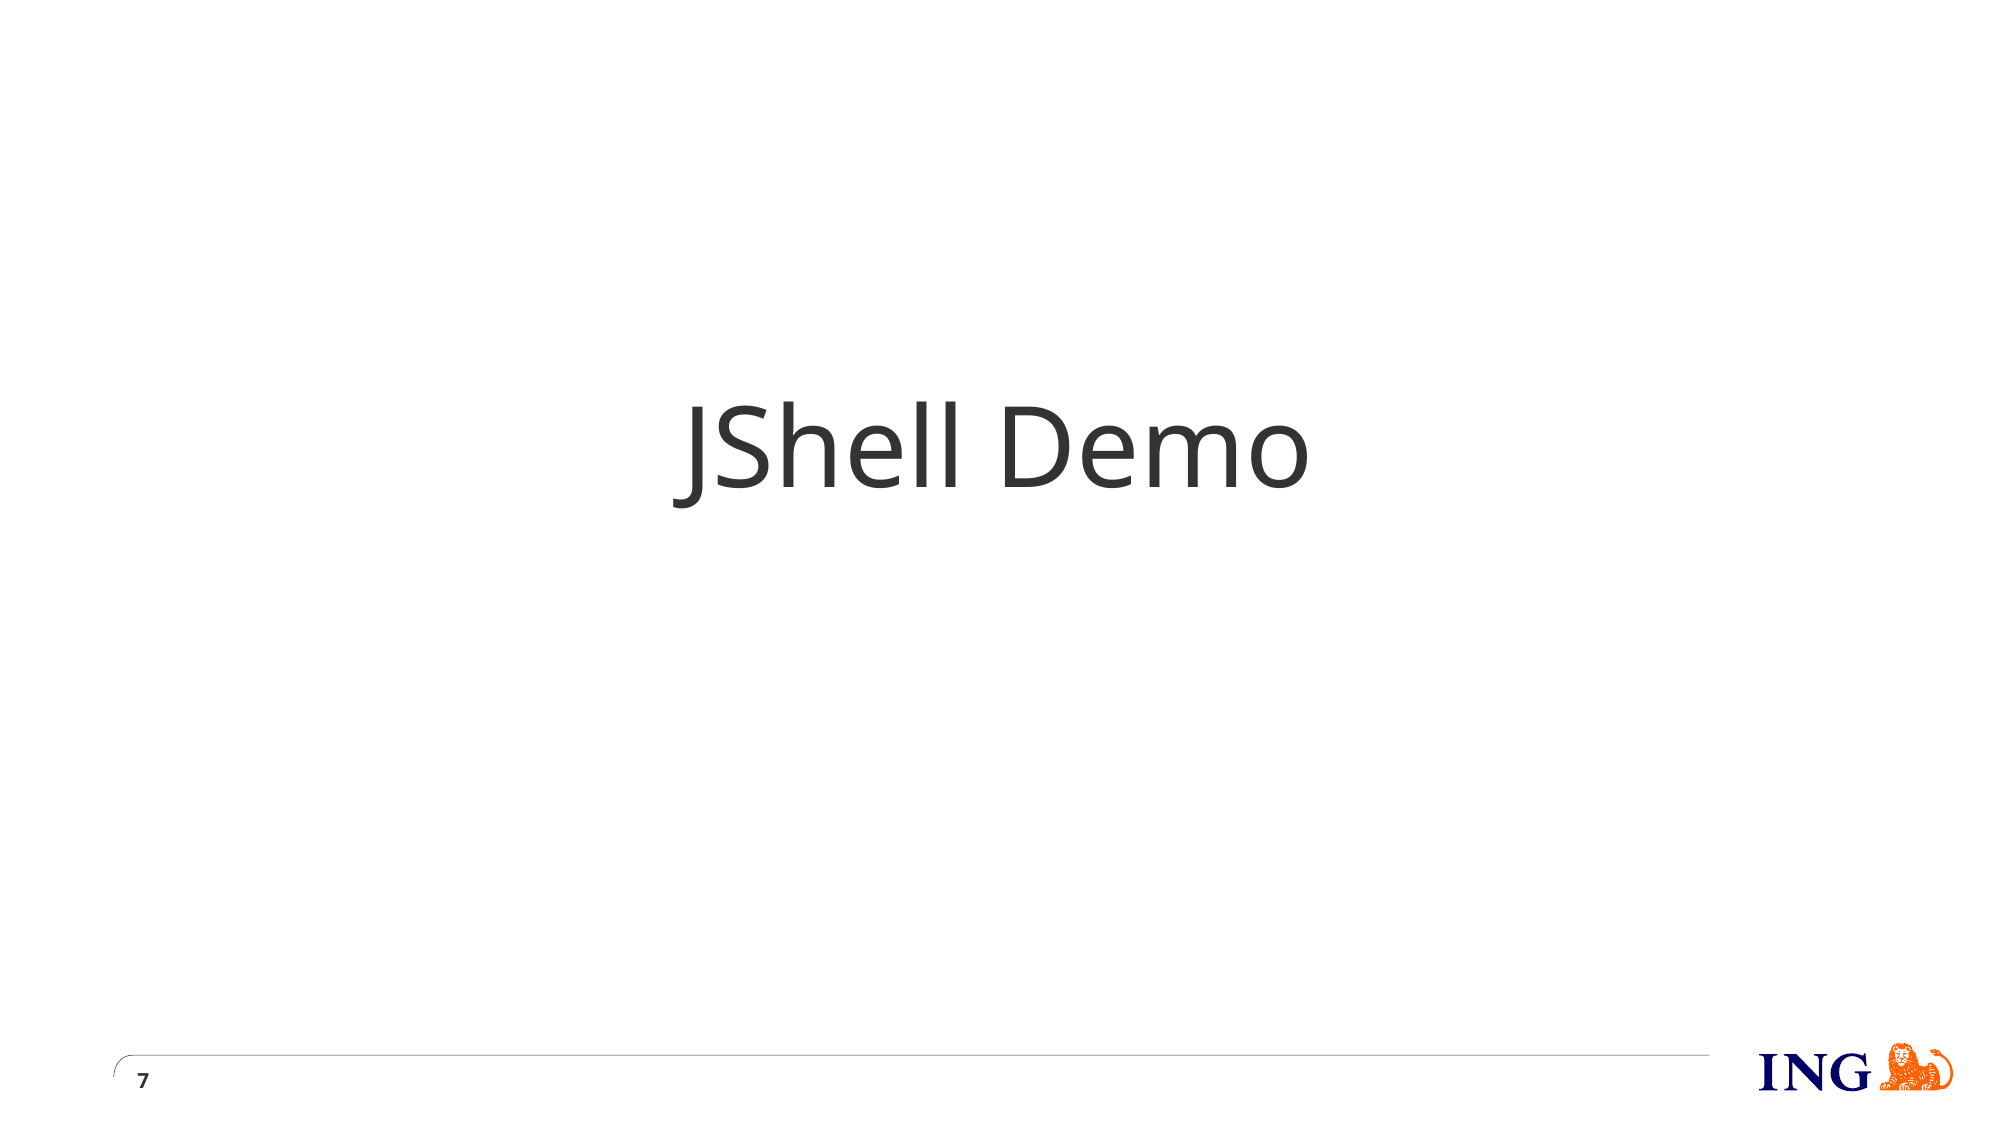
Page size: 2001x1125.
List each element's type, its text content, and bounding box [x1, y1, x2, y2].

slide_number 7 [137, 1065, 219, 1097]
list JShell Demo [138, 209, 1858, 1018]
